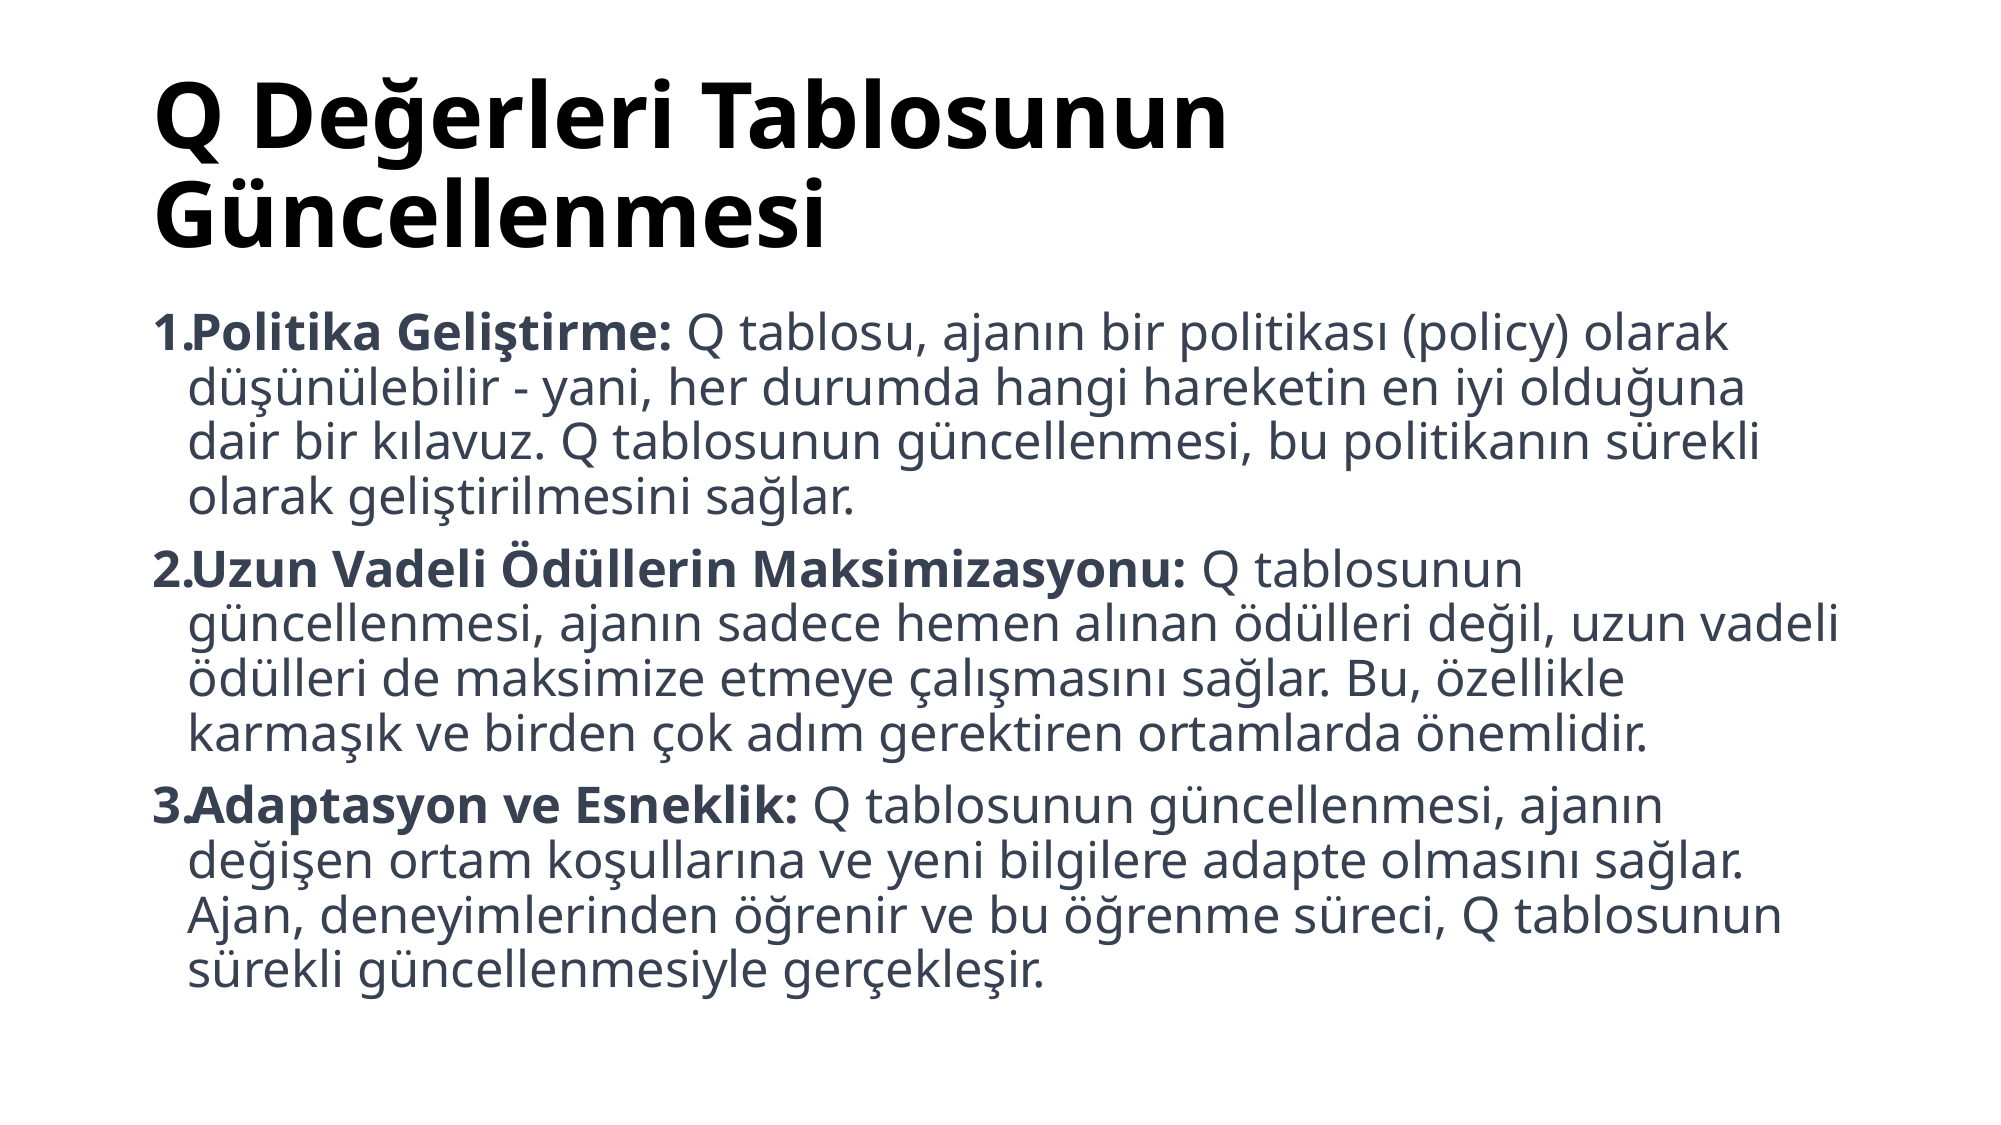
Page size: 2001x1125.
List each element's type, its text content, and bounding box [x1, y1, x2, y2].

title Q Değerleri Tablosunun Güncellenmesi [137, 59, 1863, 278]
list Politika Geliştirme: Q tablosu, ajanın bir politikası (policy) olarak düşünülebilir - yani, her durumda hangi hareketin en iyi olduğuna dair bir kılavuz. Q tablosunun güncellenmesi, bu politikanın sürekli olarak geliştirilmesini sağlar. Uzun Vadeli Ödüllerin Maksimizasyonu: Q tablosunun güncellenmesi, ajanın sadece hemen alınan ödülleri değil, uzun vadeli ödülleri de maksimize etmeye çalışmasını sağlar. Bu, özellikle karmaşık ve birden çok adım gerektiren ortamlarda önemlidir. Adaptasyon ve Esneklik: Q tablosunun güncellenmesi, ajanın değişen ortam koşullarına ve yeni bilgilere adapte olmasını sağlar. Ajan, deneyimlerinden öğrenir ve bu öğrenme süreci, Q tablosunun sürekli güncellenmesiyle gerçekleşir. [137, 299, 1863, 1014]
